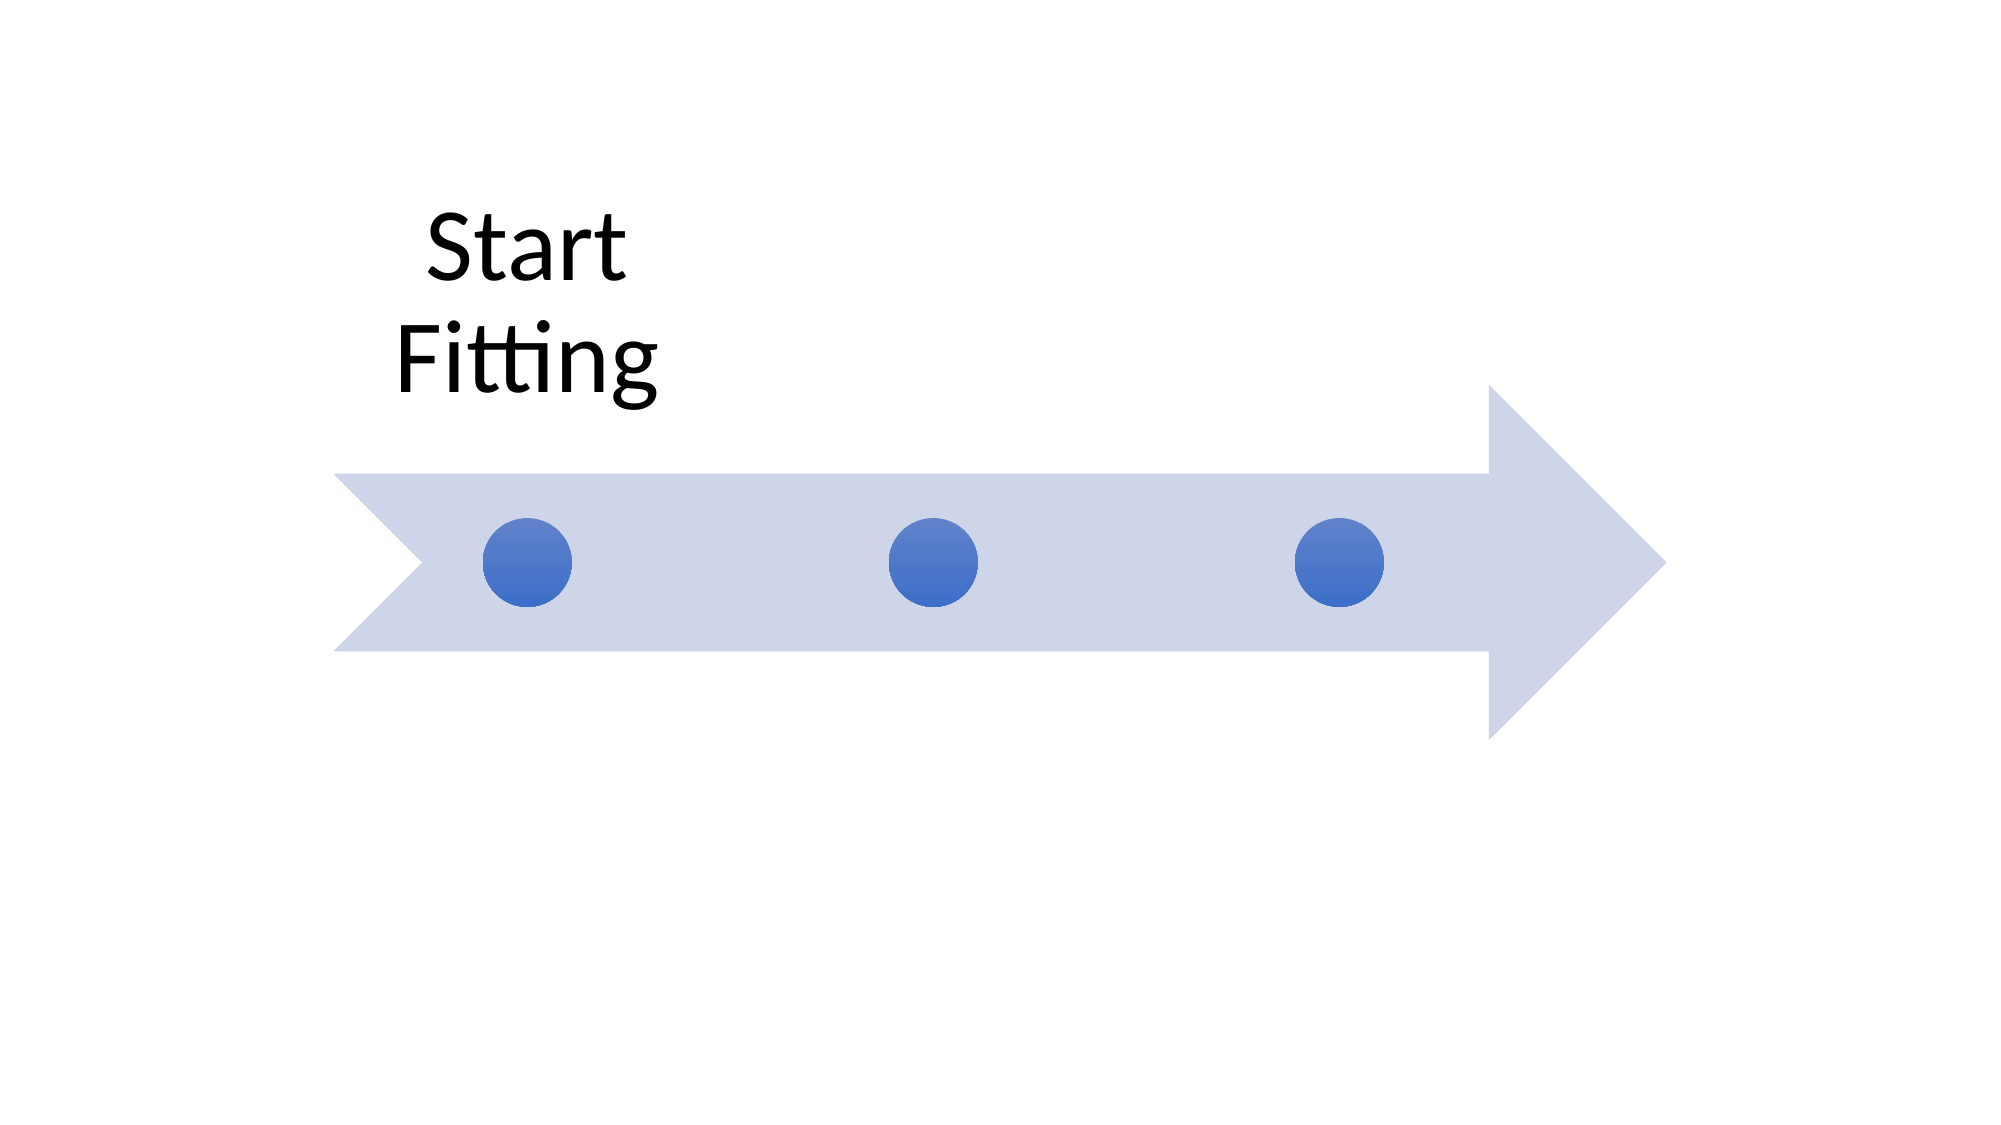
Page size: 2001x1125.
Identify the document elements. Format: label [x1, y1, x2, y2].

text_box [333, 117, 1667, 1007]
